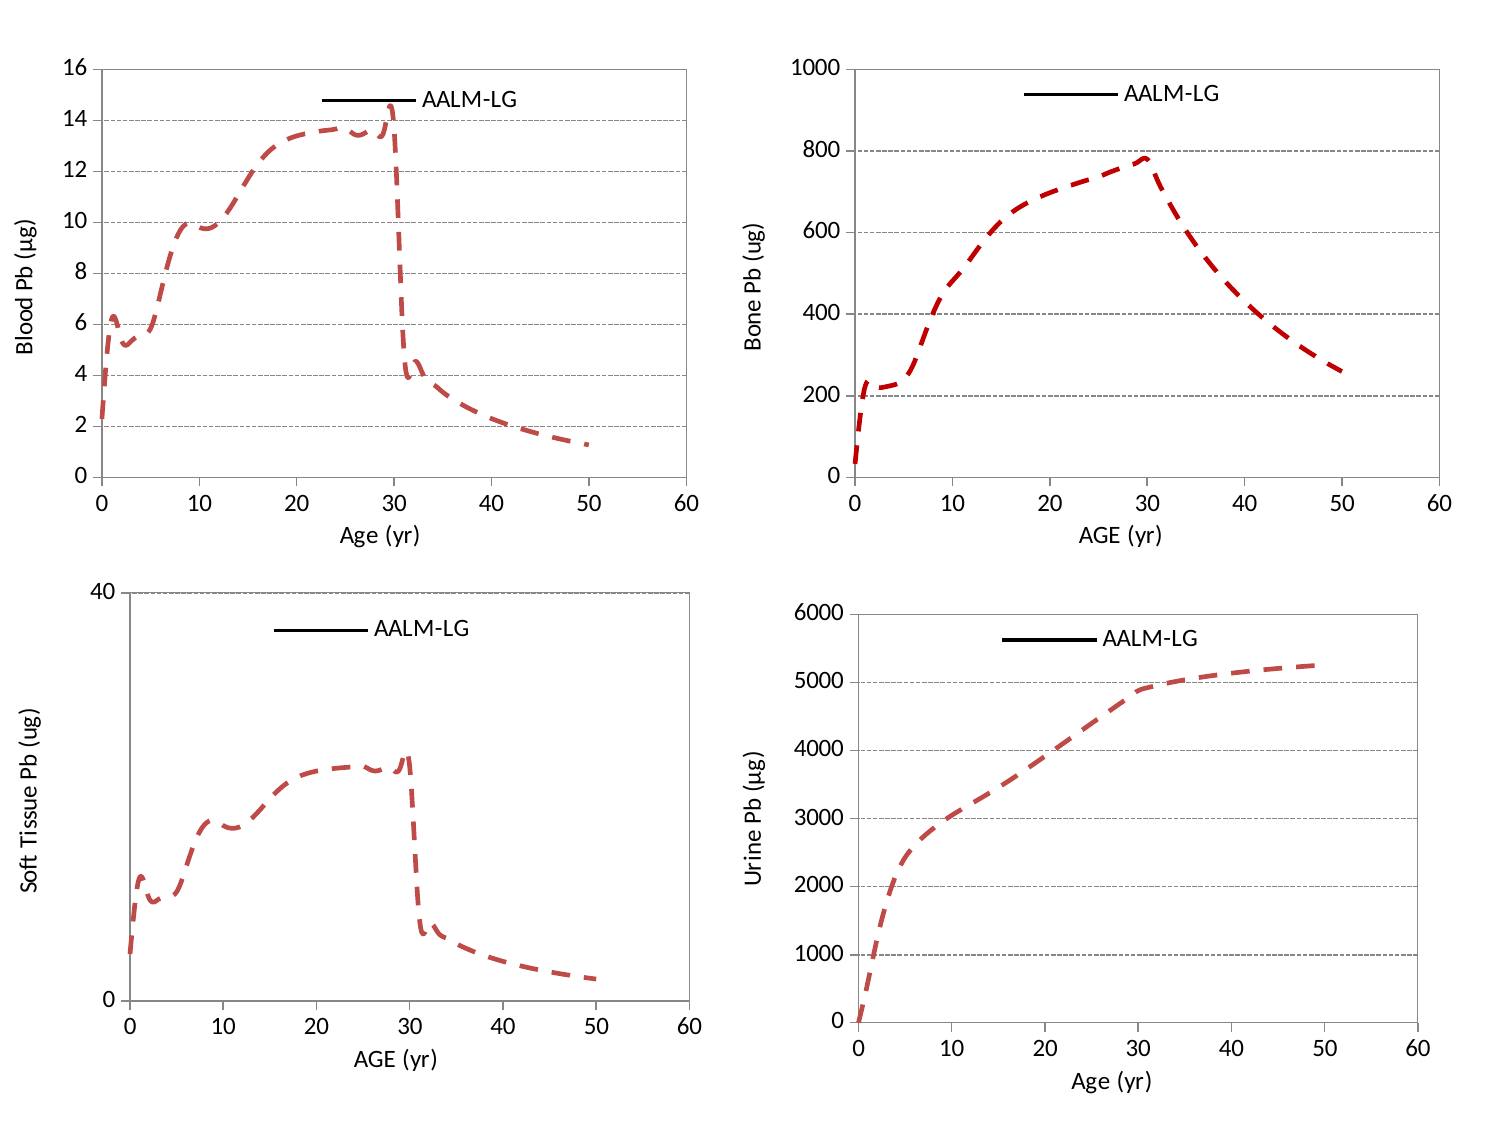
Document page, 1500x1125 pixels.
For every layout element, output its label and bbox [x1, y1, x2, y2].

chart [0, 41, 1500, 558]
chart [0, 565, 1498, 1104]
